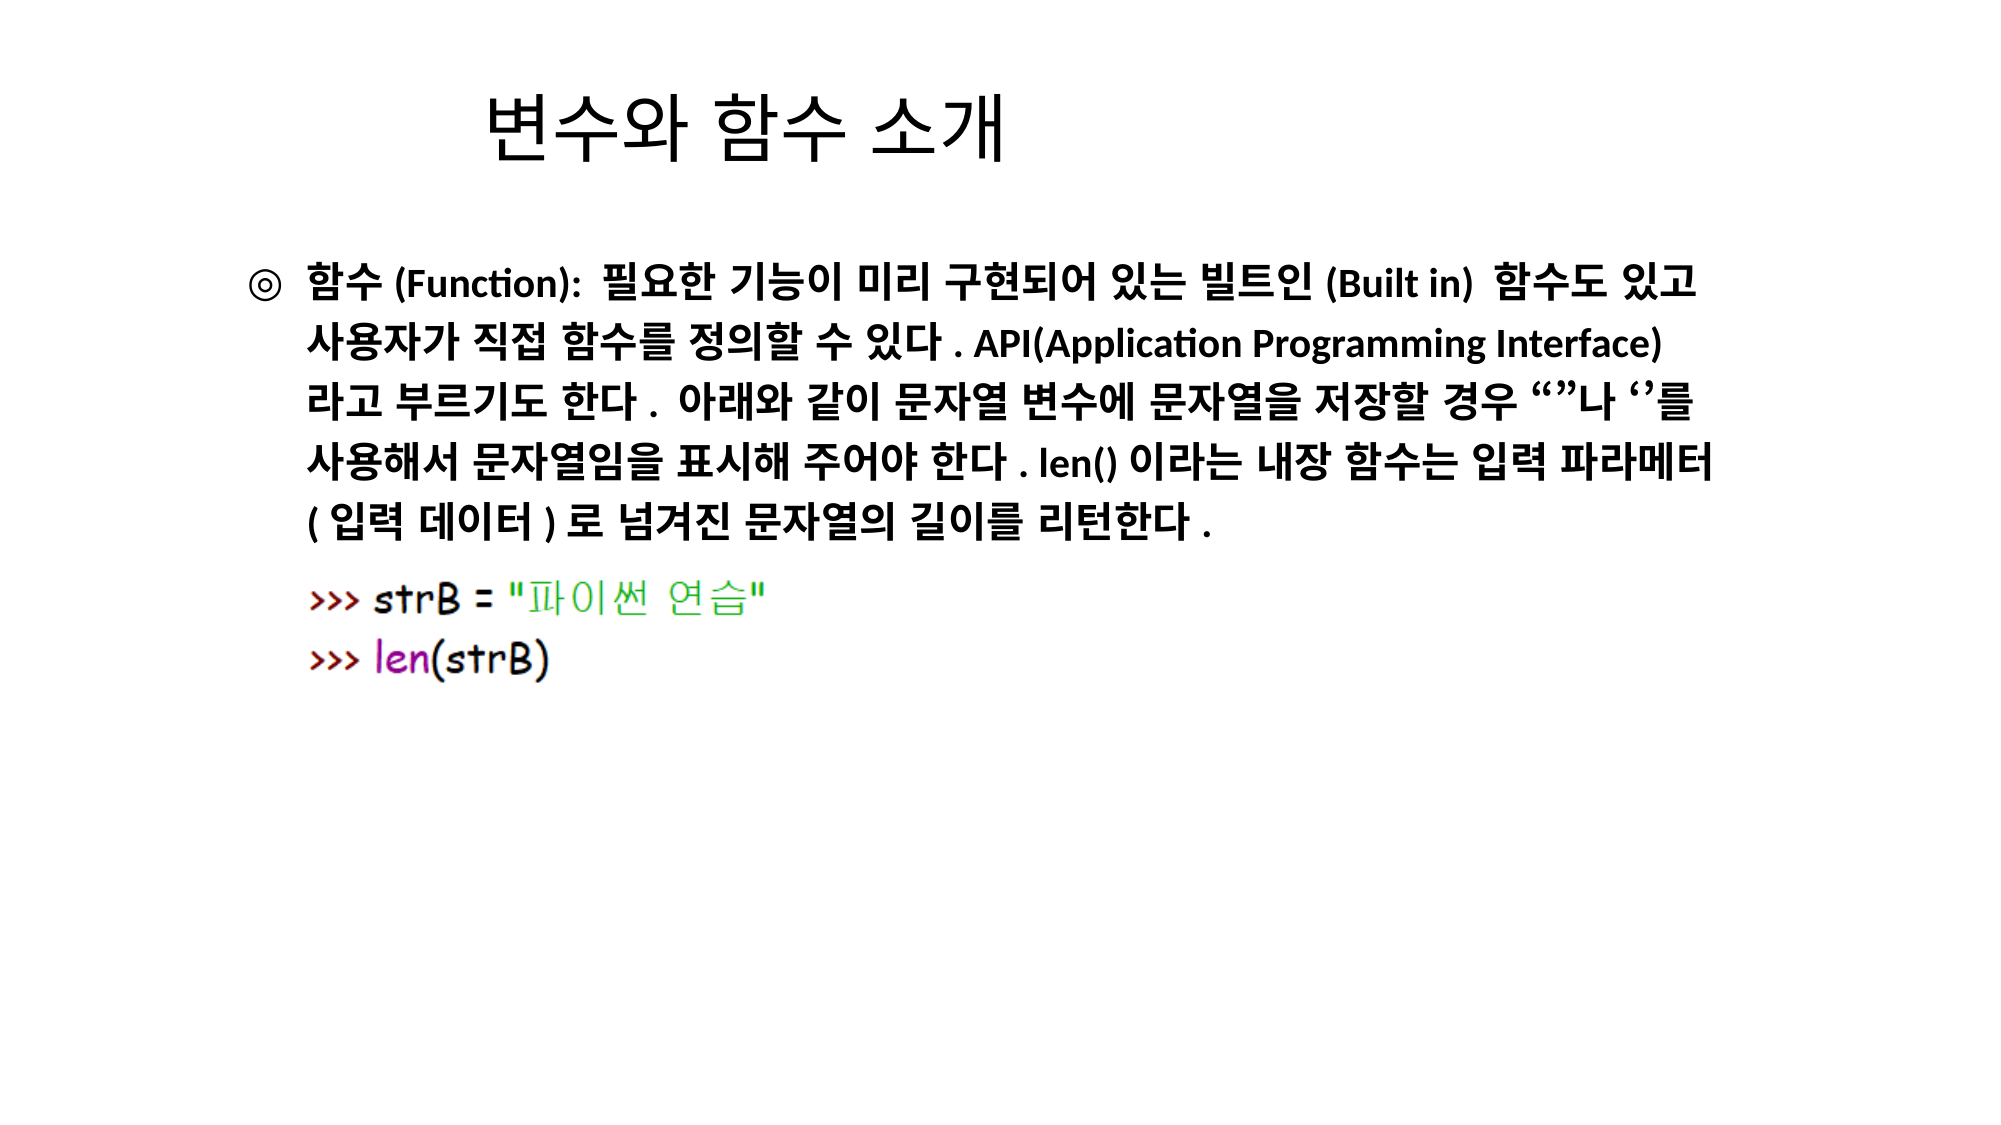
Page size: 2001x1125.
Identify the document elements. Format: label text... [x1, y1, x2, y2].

list 함수(Function): 필요한 기능이 미리 구현되어 있는 빌트인(Built in) 함수도 있고 사용자가 직접 함수를 정의할 수 있다. API(Application Programming Interface) 라고 부르기도 한다. 아래와 같이 문자열 변수에 문자열을 저장할 경우 “”나 ‘’를 사용해서 문자열임을 표시해 주어야 한다. len()이라는 내장 함수는 입력 파라메터(입력 데이터)로 넘겨진 문자열의 길이를 리턴한다. [232, 237, 1768, 891]
title 변수와 함수 소개 [468, 84, 1656, 237]
picture [305, 568, 792, 697]
